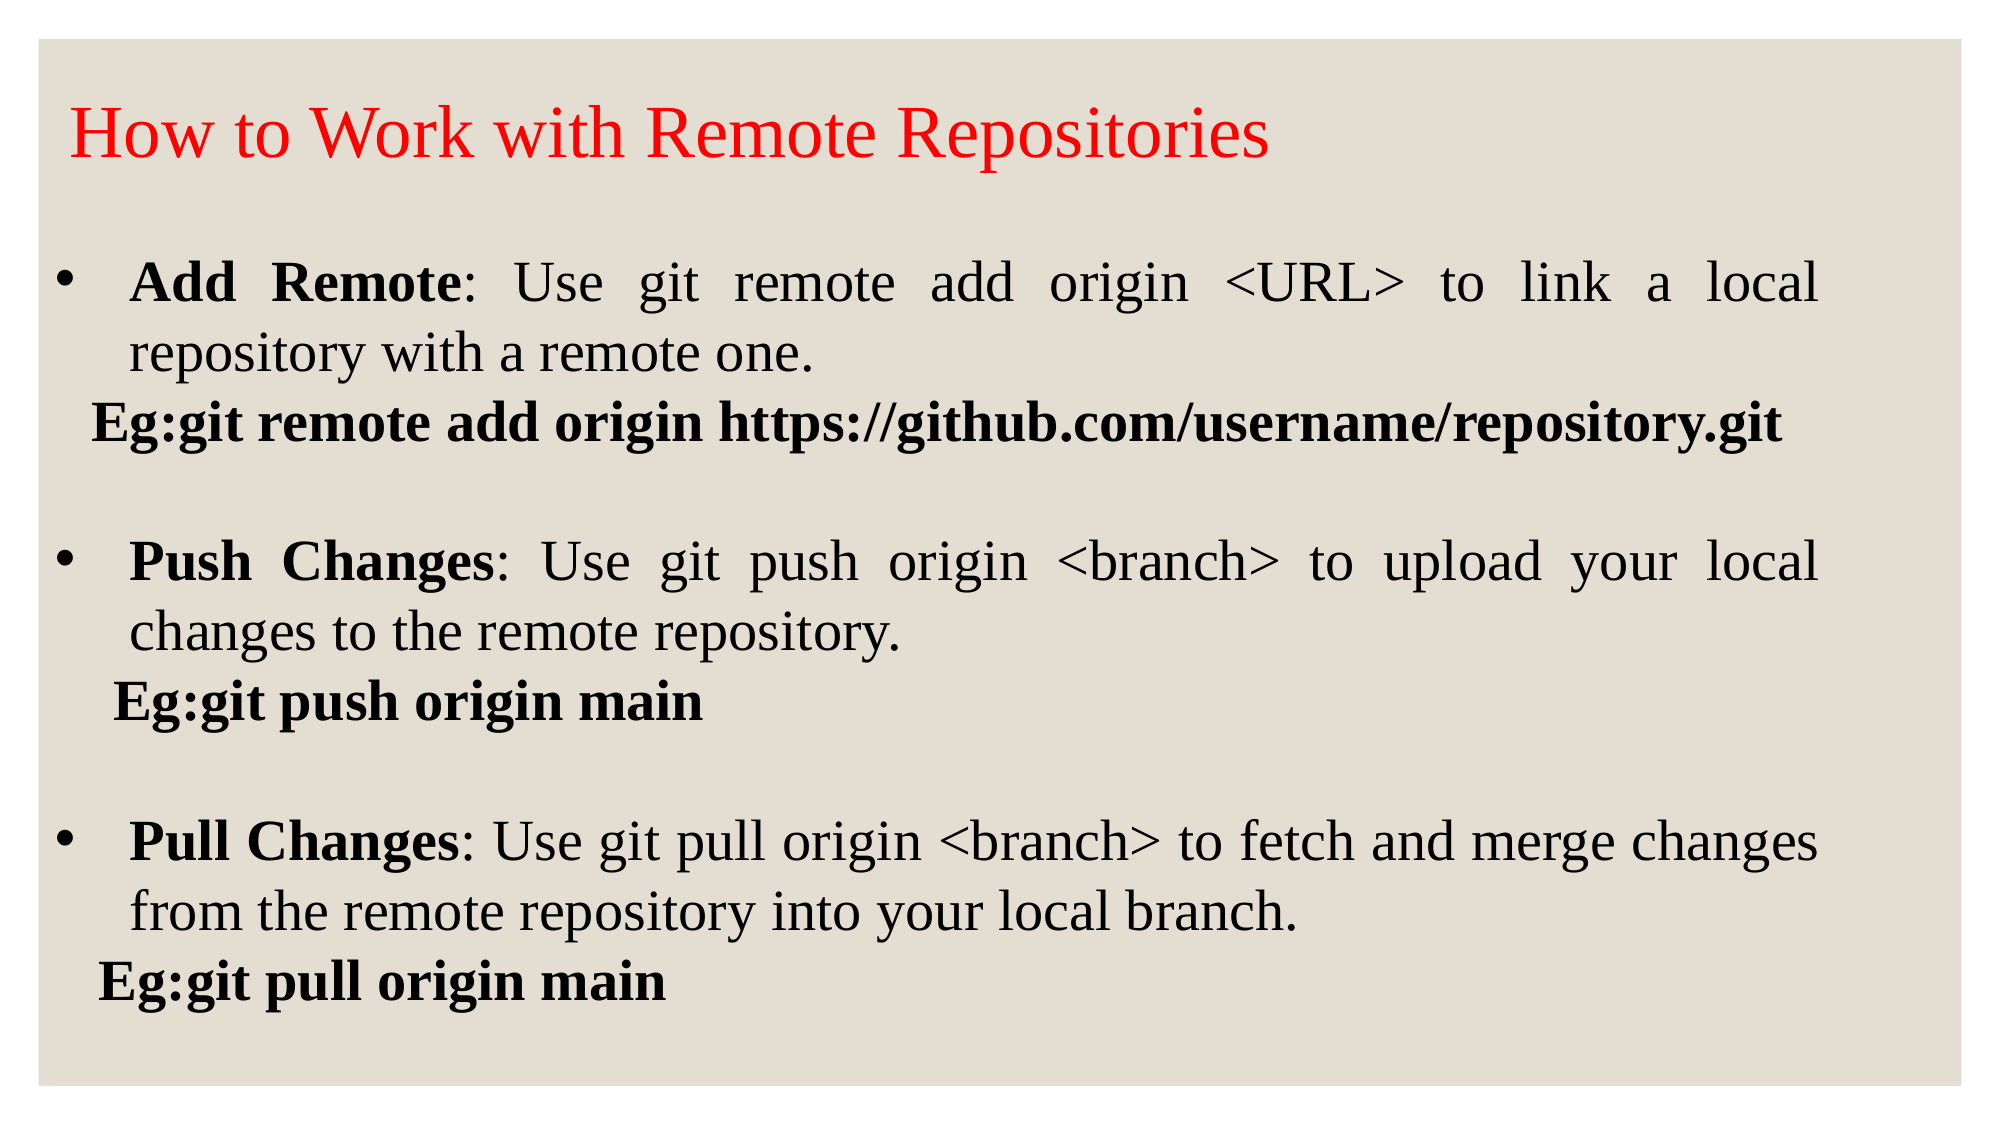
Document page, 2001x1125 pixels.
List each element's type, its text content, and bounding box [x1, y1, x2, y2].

text_box How to Work with Remote Repositories Add Remote: Use git remote add origin <URL> to link a local repository with a remote one. Eg:git remote add origin https://github.com/username/repository.git Push Changes: Use git push origin <branch> to upload your local changes to the remote repository. Eg:git push origin main Pull Changes: Use git pull origin <branch> to fetch and merge changes from the remote repository into your local branch. Eg:git pull origin main [40, 75, 1836, 1090]
